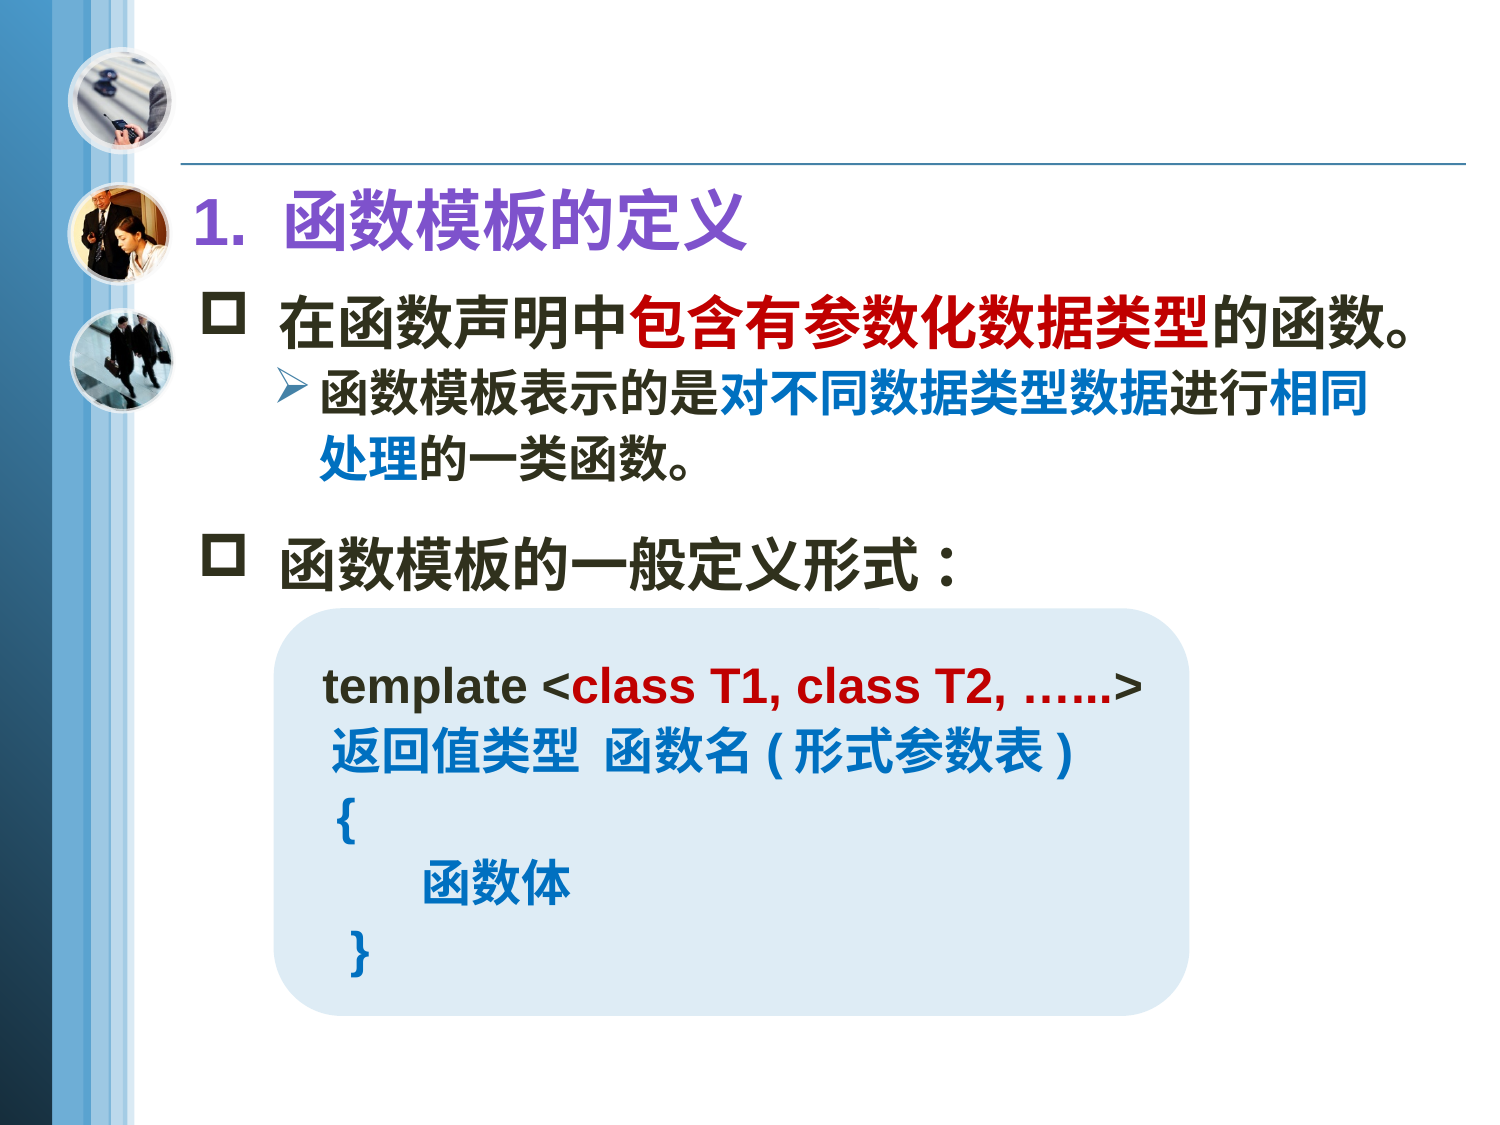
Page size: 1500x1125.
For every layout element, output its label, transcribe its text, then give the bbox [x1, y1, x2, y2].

picture [75, 313, 171, 408]
text_box template <class T1, class T2, …...> 返回值类型 函数名(形式参数表) { 函数体 } [273, 608, 1190, 1016]
text_box 1. 函数模板的定义 [177, 171, 1167, 265]
text_box 在函数声明中包含有参数化数据类型的函数。 函数模板表示的是对不同数据类型数据进行相同 处理的一类函数。 [183, 271, 1466, 496]
picture [74, 189, 166, 279]
text_box 函数模板的一般定义形式 ： [183, 513, 1425, 606]
picture [78, 57, 166, 144]
